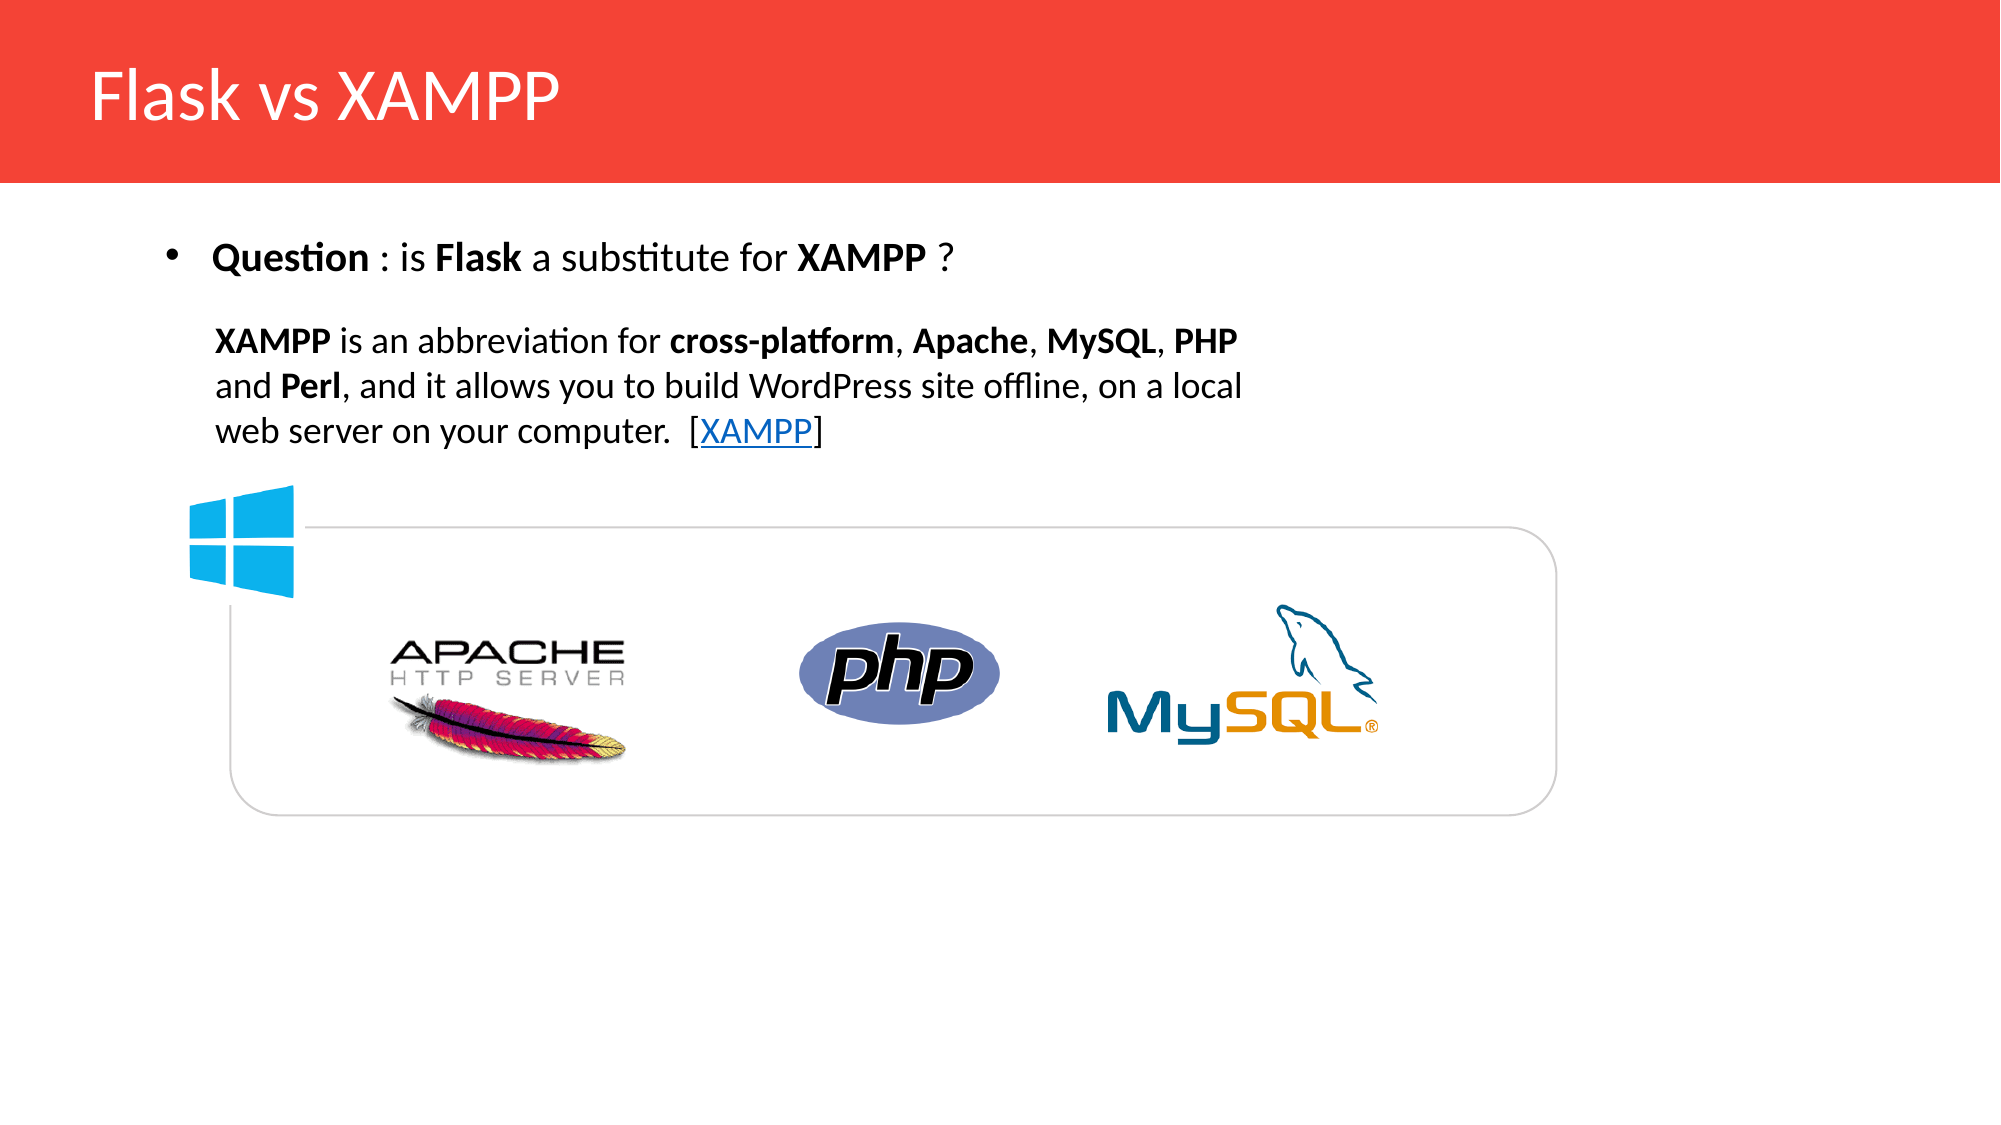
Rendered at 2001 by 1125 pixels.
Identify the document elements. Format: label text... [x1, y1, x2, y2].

picture [782, 556, 1016, 790]
picture [177, 478, 305, 605]
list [1108, 604, 1378, 745]
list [361, 602, 654, 804]
text_box XAMPP is an abbreviation for cross-platform, Apache, MySQL, PHP and Perl, and it allows you to build WordPress site offline, on a local web server on your computer. [XAMPP] [200, 308, 1294, 459]
text_box [0, 0, 2000, 184]
text_box Question : is Flask a substitute for XAMPP ? [150, 221, 971, 287]
text_box [229, 526, 1558, 817]
text_box Flask vs XAMPP [75, 37, 577, 143]
